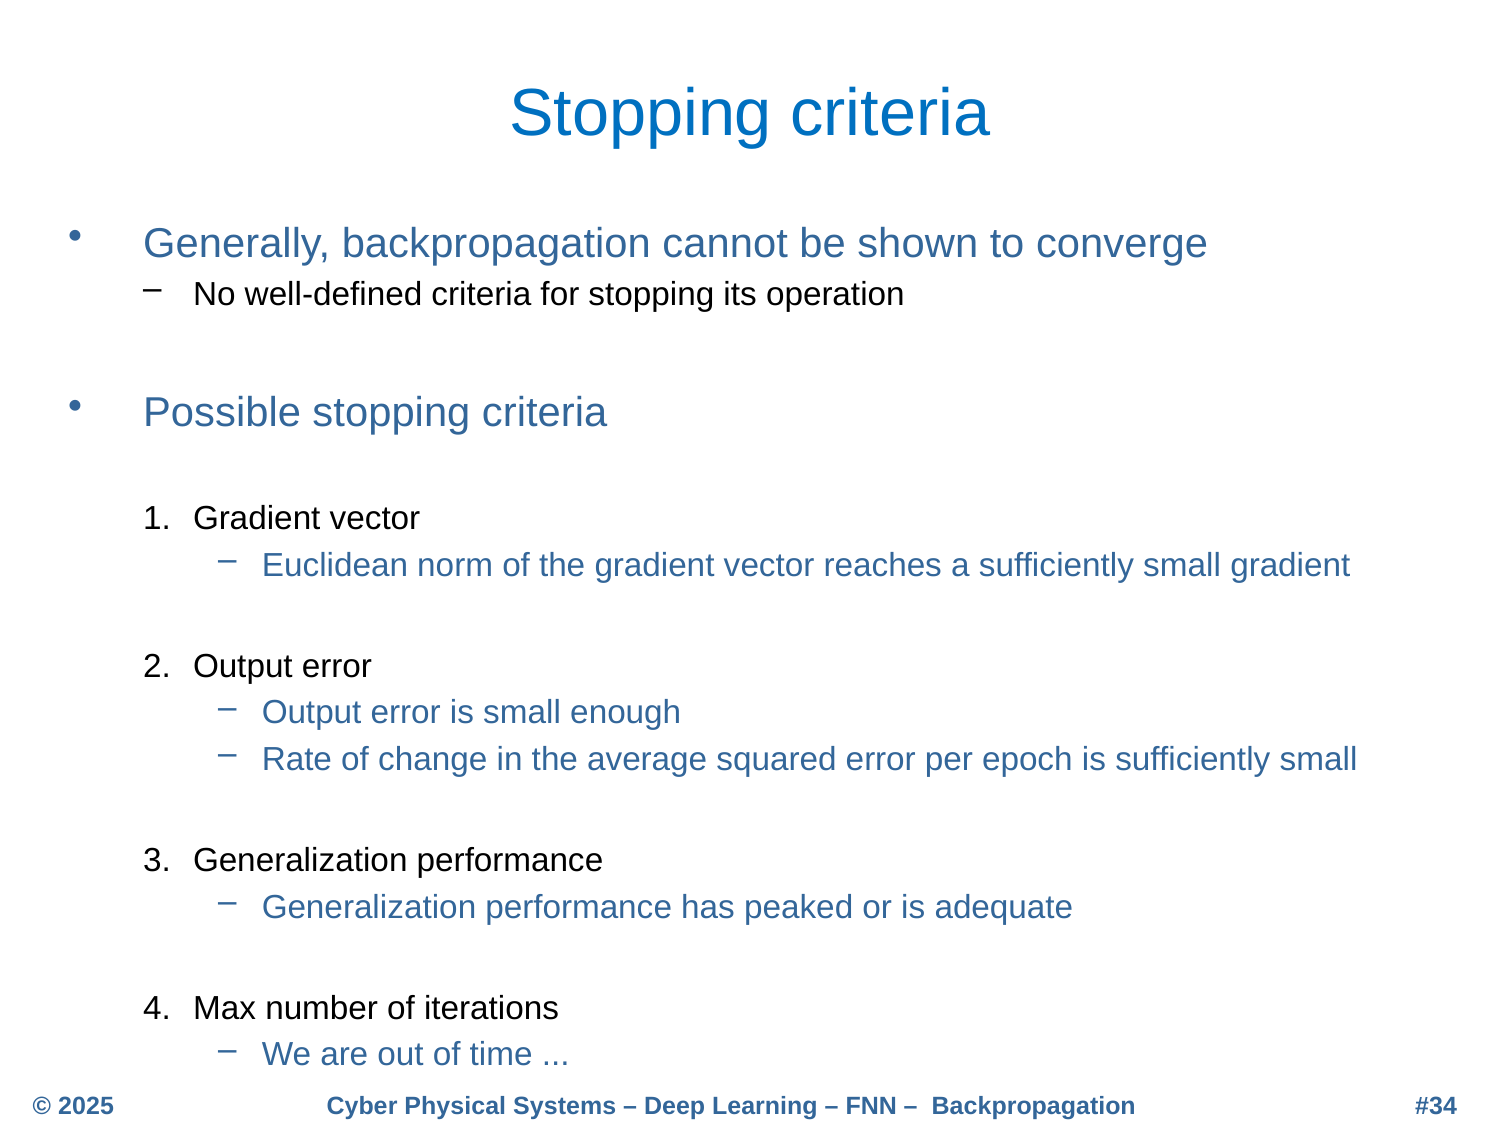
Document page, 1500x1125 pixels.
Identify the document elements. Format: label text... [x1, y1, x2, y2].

slide_number © 2025 [17, 1082, 265, 1125]
list Generally, backpropagation cannot be shown to converge No well-defined criteria for stopping its operation Possible stopping criteria Gradient vector Euclidean norm of the gradient vector reaches a sufficiently small gradient Output error Output error is small enough Rate of change in the average squared error per epoch is sufficiently small Generalization performance Generalization performance has peaked or is adequate Max number of iterations We are out of time ... [52, 207, 1448, 1048]
footer Cyber Physical Systems – Deep Learning – FNN – Backpropagation [265, 1082, 1200, 1125]
slide_number #34 [1200, 1082, 1473, 1118]
title Stopping criteria [74, 44, 1426, 173]
